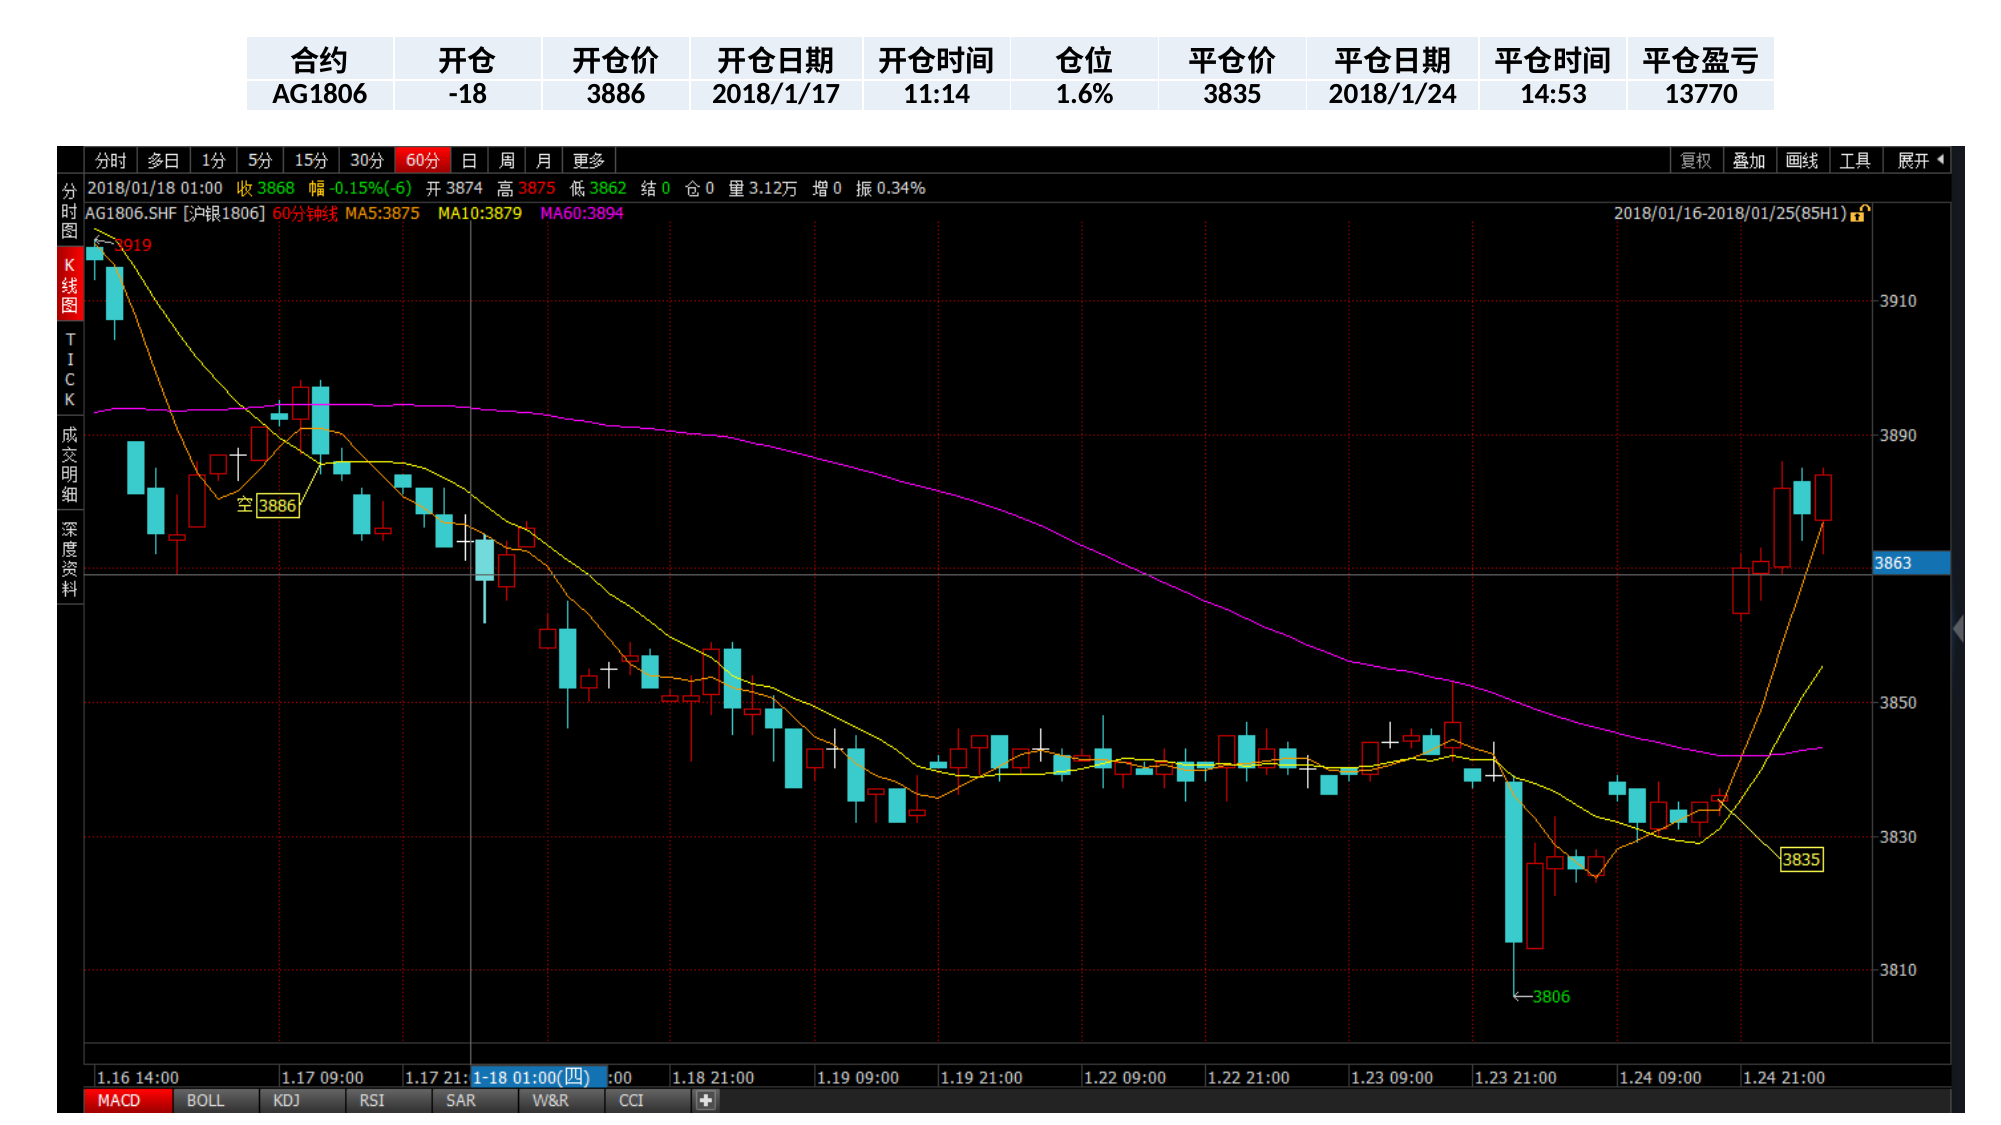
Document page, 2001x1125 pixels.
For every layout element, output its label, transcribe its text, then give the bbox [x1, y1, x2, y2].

table_header 开仓时间 [864, 37, 1010, 79]
table_header 开仓价 [543, 37, 689, 79]
table_cell 3835 [1159, 81, 1306, 110]
table_header 合约 [247, 37, 393, 79]
table_header 平仓价 [1159, 37, 1306, 79]
table_header 平仓盈亏 [1628, 37, 1774, 79]
table_cell 13770 [1628, 81, 1774, 110]
picture [57, 146, 1965, 1113]
table_cell 11:14 [864, 81, 1010, 110]
table_header 开仓日期 [691, 37, 862, 79]
table_cell AG1806 [247, 81, 393, 110]
table_header 平仓日期 [1307, 37, 1478, 79]
table_header 平仓时间 [1480, 37, 1626, 79]
table_cell 3886 [543, 81, 689, 110]
table_cell -18 [395, 81, 541, 110]
table_cell 2018/1/17 [691, 81, 862, 110]
table_cell 14:53 [1480, 81, 1626, 110]
table_cell 1.6% [1011, 81, 1158, 110]
table_header 仓位 [1011, 37, 1158, 79]
table_header 开仓 [395, 37, 541, 79]
table_cell 2018/1/24 [1307, 81, 1478, 110]
